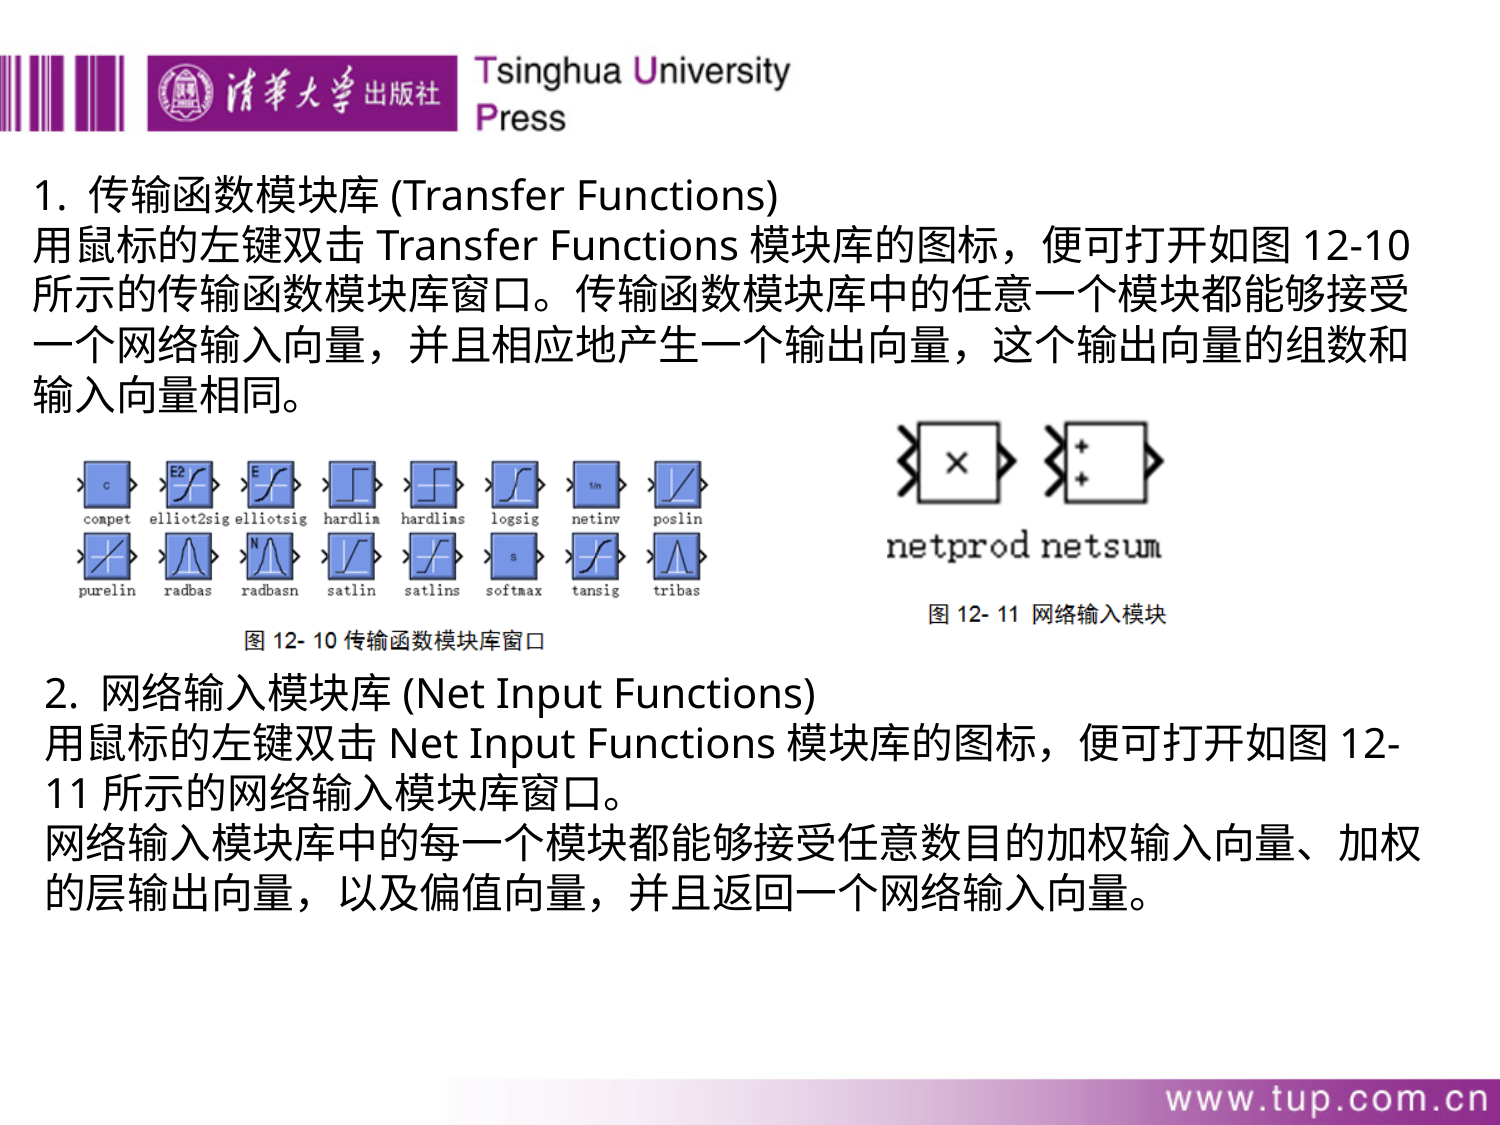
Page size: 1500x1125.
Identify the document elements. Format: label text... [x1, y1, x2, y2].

picture [0, 1059, 1500, 1125]
picture [856, 385, 1192, 627]
text_box 1. 传输函数模块库(Transfer Functions) 用鼠标的左键双击Transfer Functions模块库的图标，便可打开如图12-10所示的传输函数模块库窗口。传输函数模块库中的任意一个模块都能够接受一个网络输入向量，并且相应地产生一个输出向量，这个输出向量的组数和输入向量相同。 [17, 160, 1459, 426]
text_box 2. 网络输入模块库(Net Input Functions) 用鼠标的左键双击Net Input Functions模块库的图标，便可打开如图12-11所示的网络输入模块库窗口。 网络输入模块库中的每一个模块都能够接受任意数目的加权输入向量、加权的层输出向量，以及偏值向量，并且返回一个网络输入向量。 [29, 659, 1447, 925]
picture [53, 454, 728, 656]
picture [0, 34, 1500, 149]
